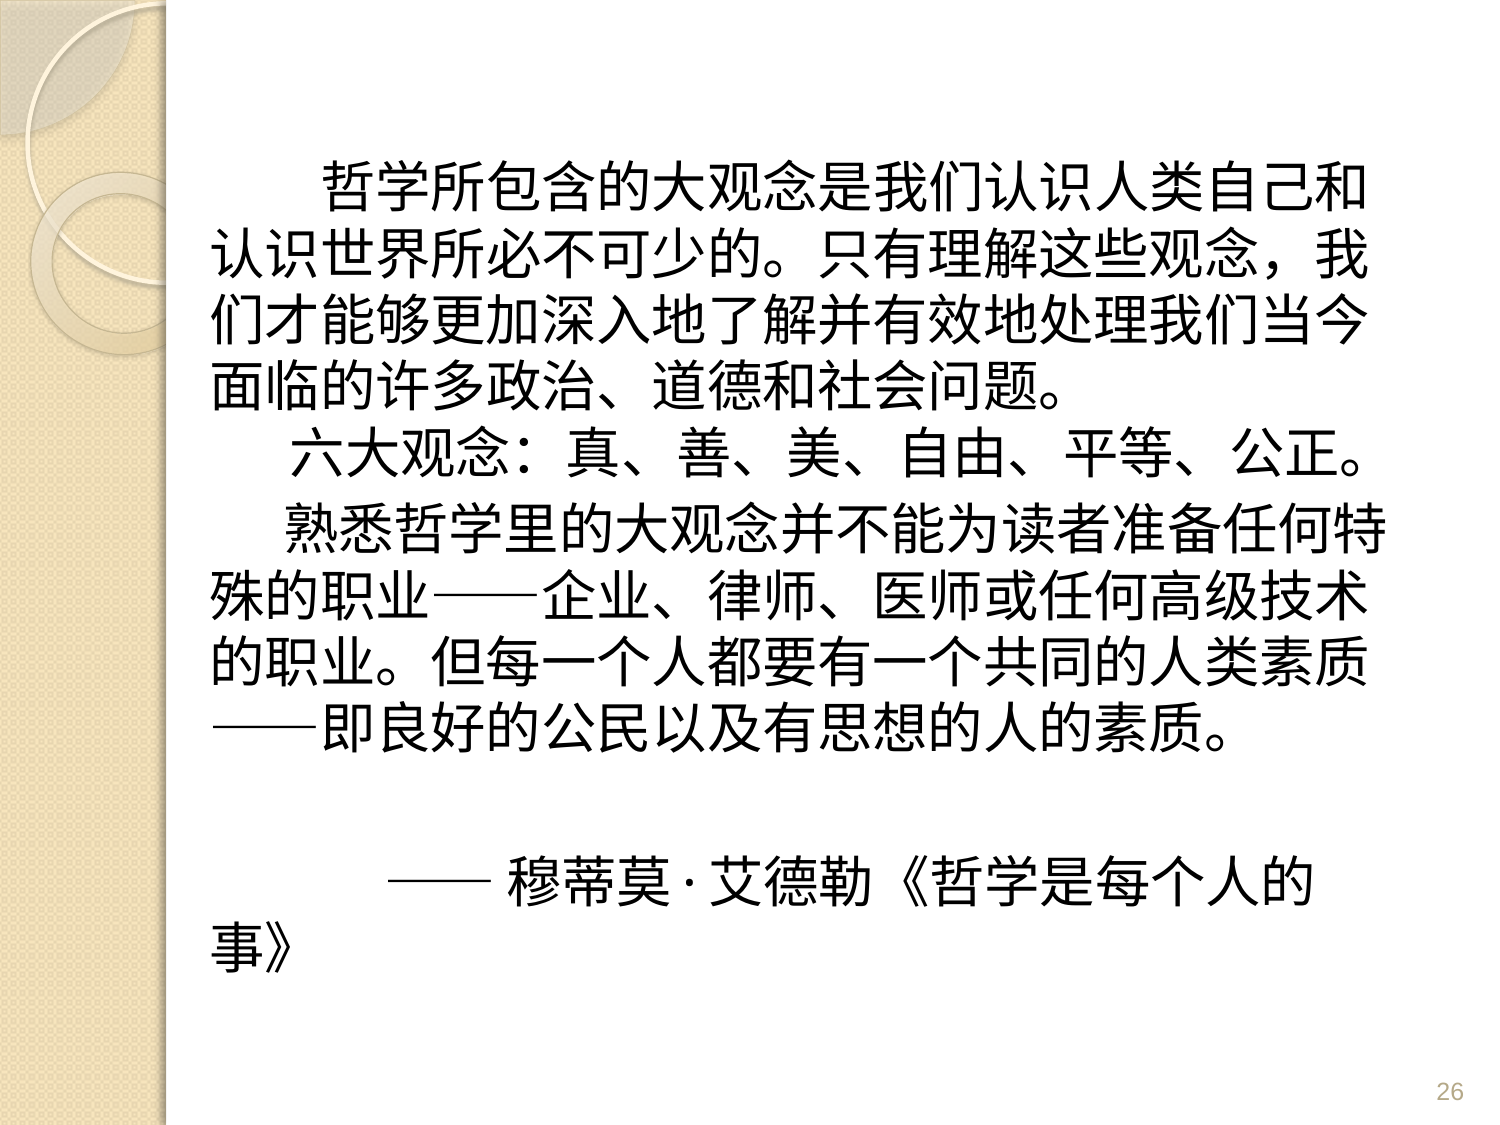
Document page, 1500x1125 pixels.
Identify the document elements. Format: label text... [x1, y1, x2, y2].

list 哲学所包含的大观念是我们认识人类自己和认识世界所必不可少的。只有理解这些观念，我们才能够更加深入地了解并有效地处理我们当今面临的许多政治、道德和社会问题。 六大观念：真、善、美、自由、平等、公正。 熟悉哲学里的大观念并不能为读者准备任何特殊的职业——企业、律师、医师或任何高级技术的职业。但每一个人都要有一个共同的人类素质——即良好的公民以及有思想的人的素质。 ——穆蒂莫·艾德勒《哲学是每个人的事》 [194, 144, 1414, 1019]
slide_number 26 [1413, 1034, 1488, 1113]
